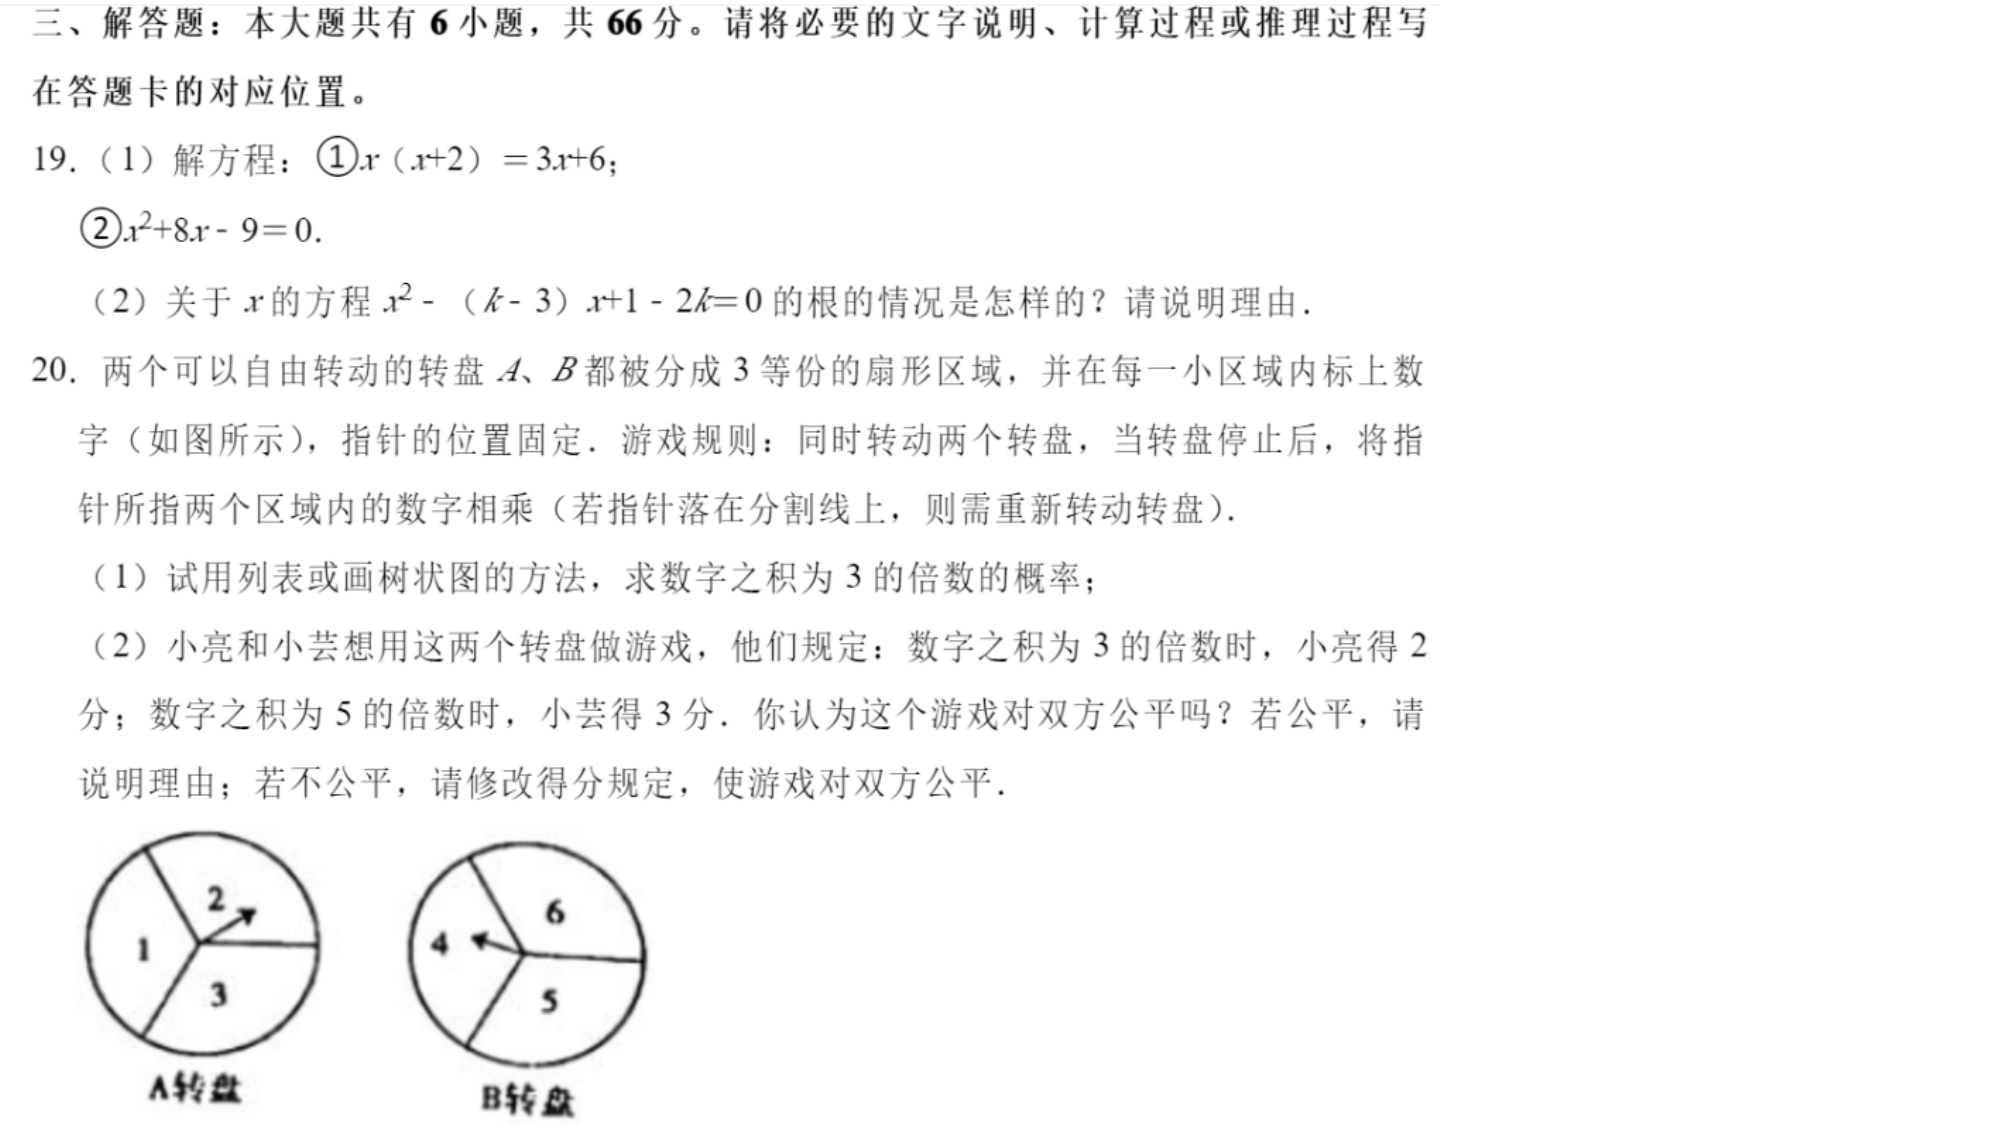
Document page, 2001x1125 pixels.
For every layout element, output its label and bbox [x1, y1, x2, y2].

picture [0, 0, 1440, 1125]
